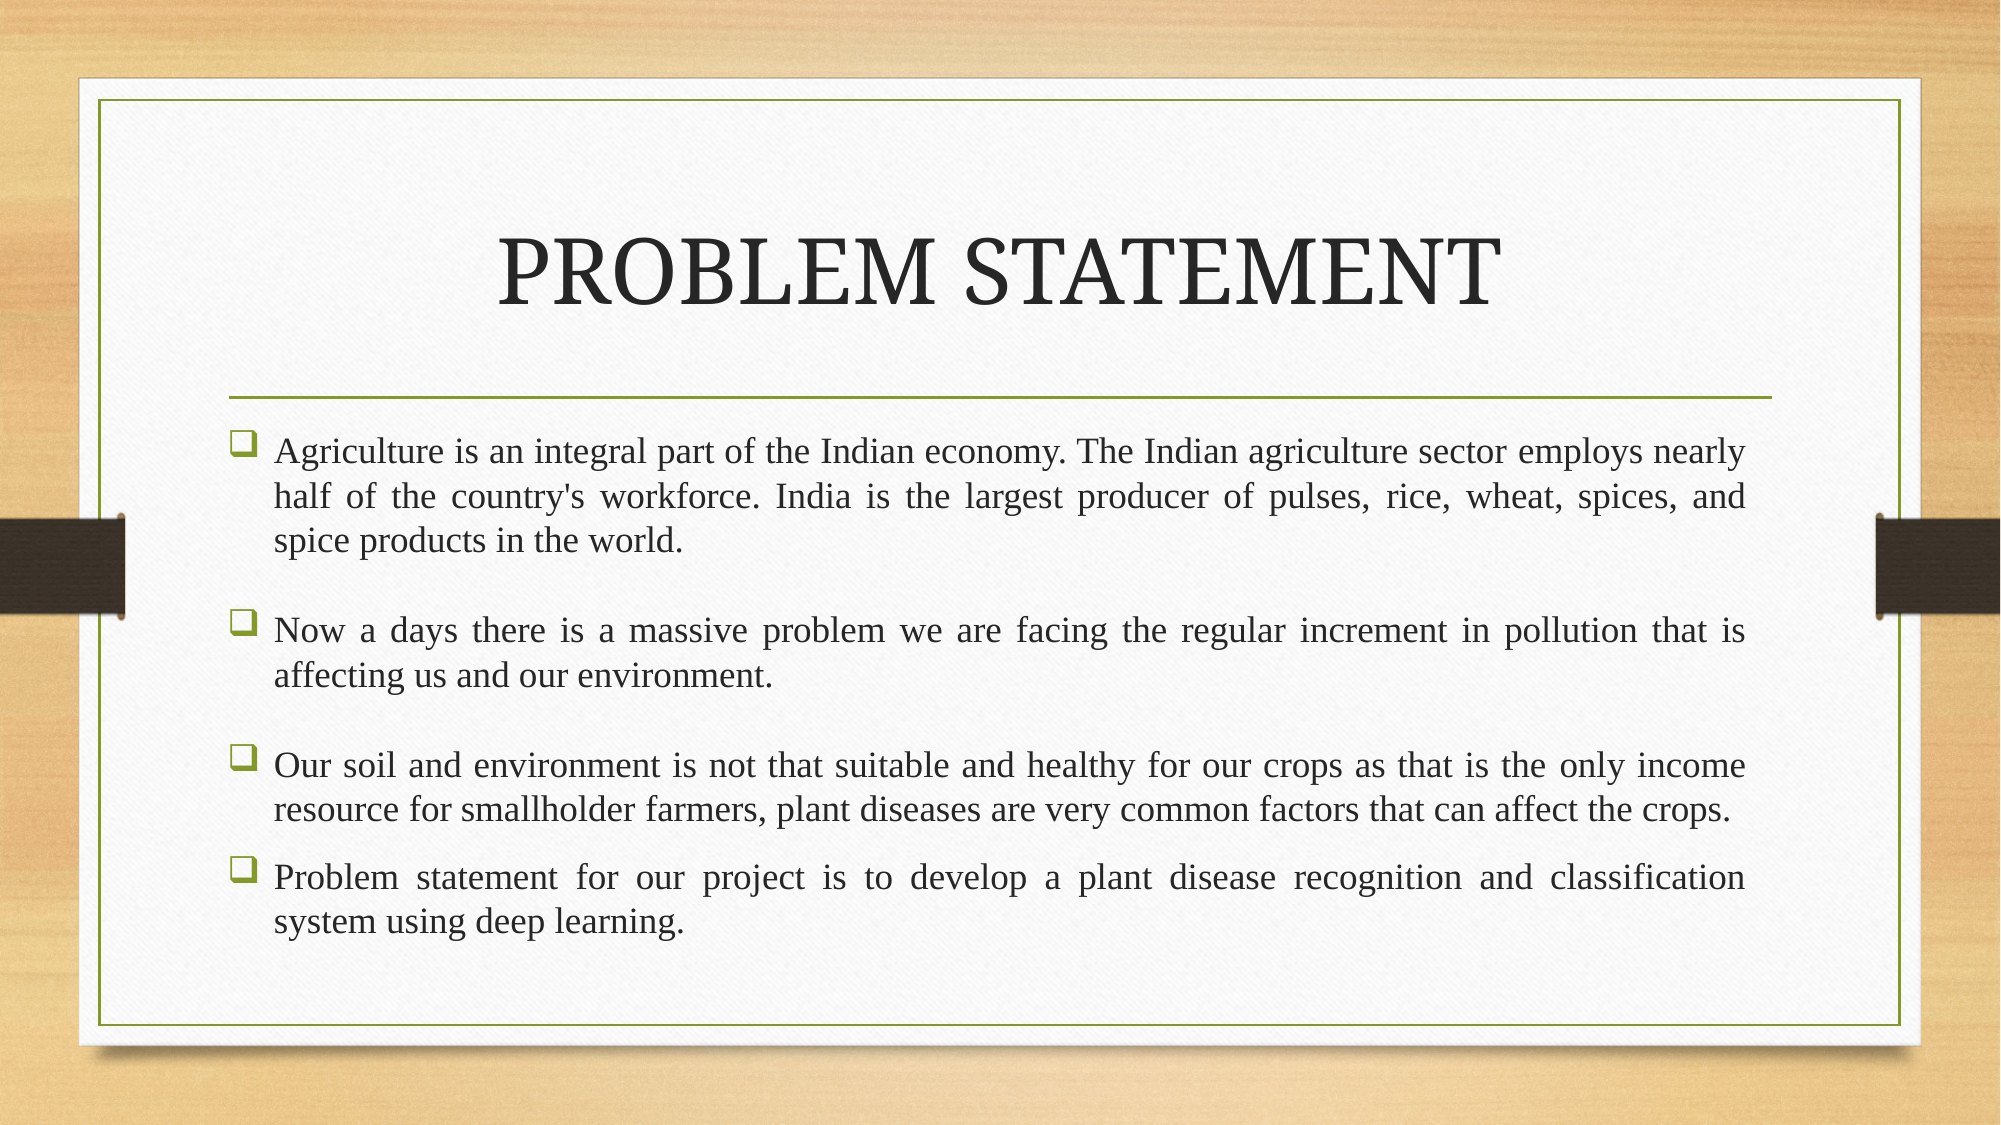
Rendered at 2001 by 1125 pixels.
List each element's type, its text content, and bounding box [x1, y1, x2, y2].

list Agriculture is an integral part of the Indian economy. The Indian agriculture sector employs nearly half of the country's workforce. India is the largest producer of pulses, rice, wheat, spices, and spice products in the world. Now a days there is a massive problem we are facing the regular increment in pollution that is affecting us and our environment. Our soil and environment is not that suitable and healthy for our crops as that is the only income resource for smallholder farmers, plant diseases are very common factors that can affect the crops. Problem statement for our project is to develop a plant disease recognition and classification system using deep learning. [212, 419, 1788, 964]
picture [0, 0, 2001, 1125]
title PROBLEM STATEMENT [212, 161, 1788, 375]
